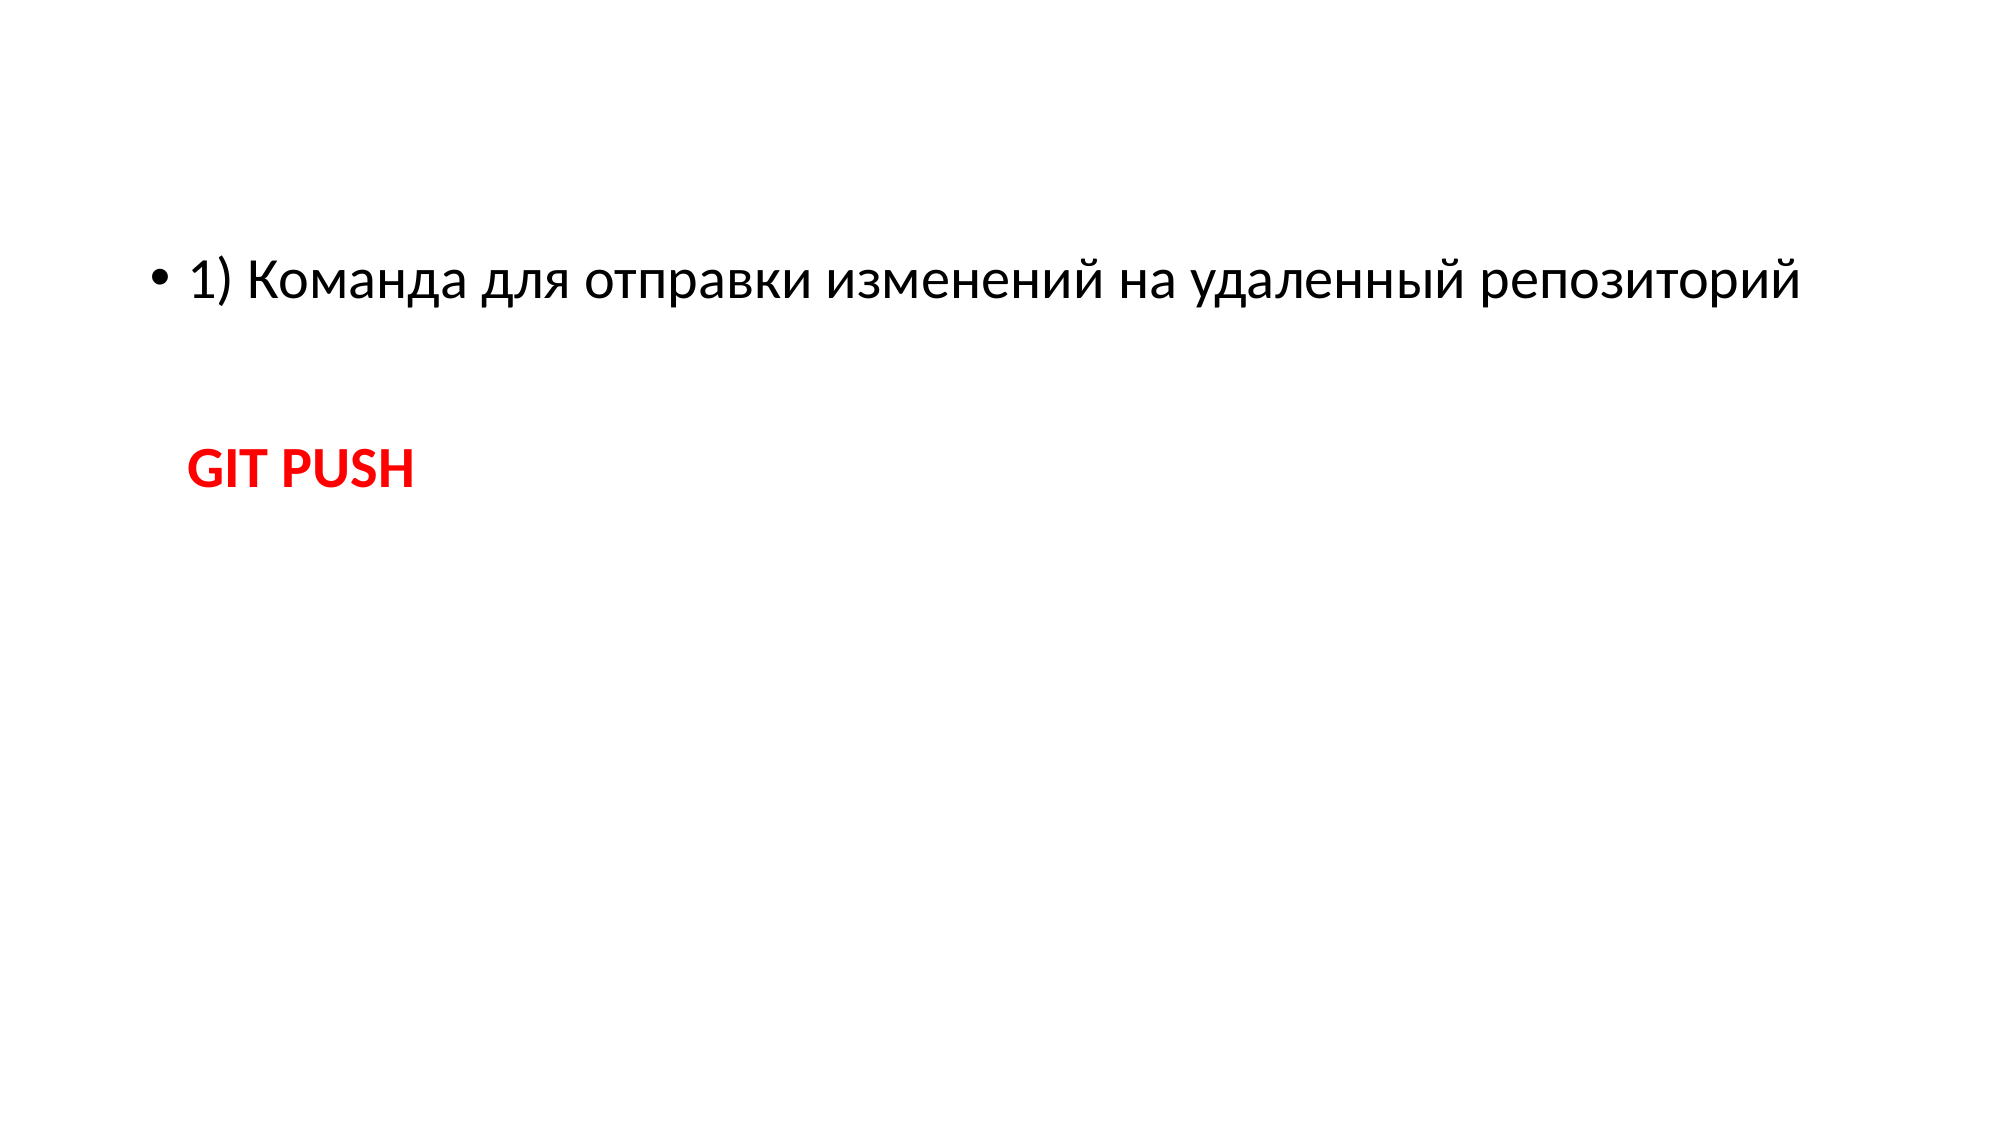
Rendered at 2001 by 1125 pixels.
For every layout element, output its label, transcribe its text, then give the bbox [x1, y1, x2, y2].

list 1) Команда для отправки изменений на удаленный репозиторий GIT PUSH [134, 240, 1860, 955]
